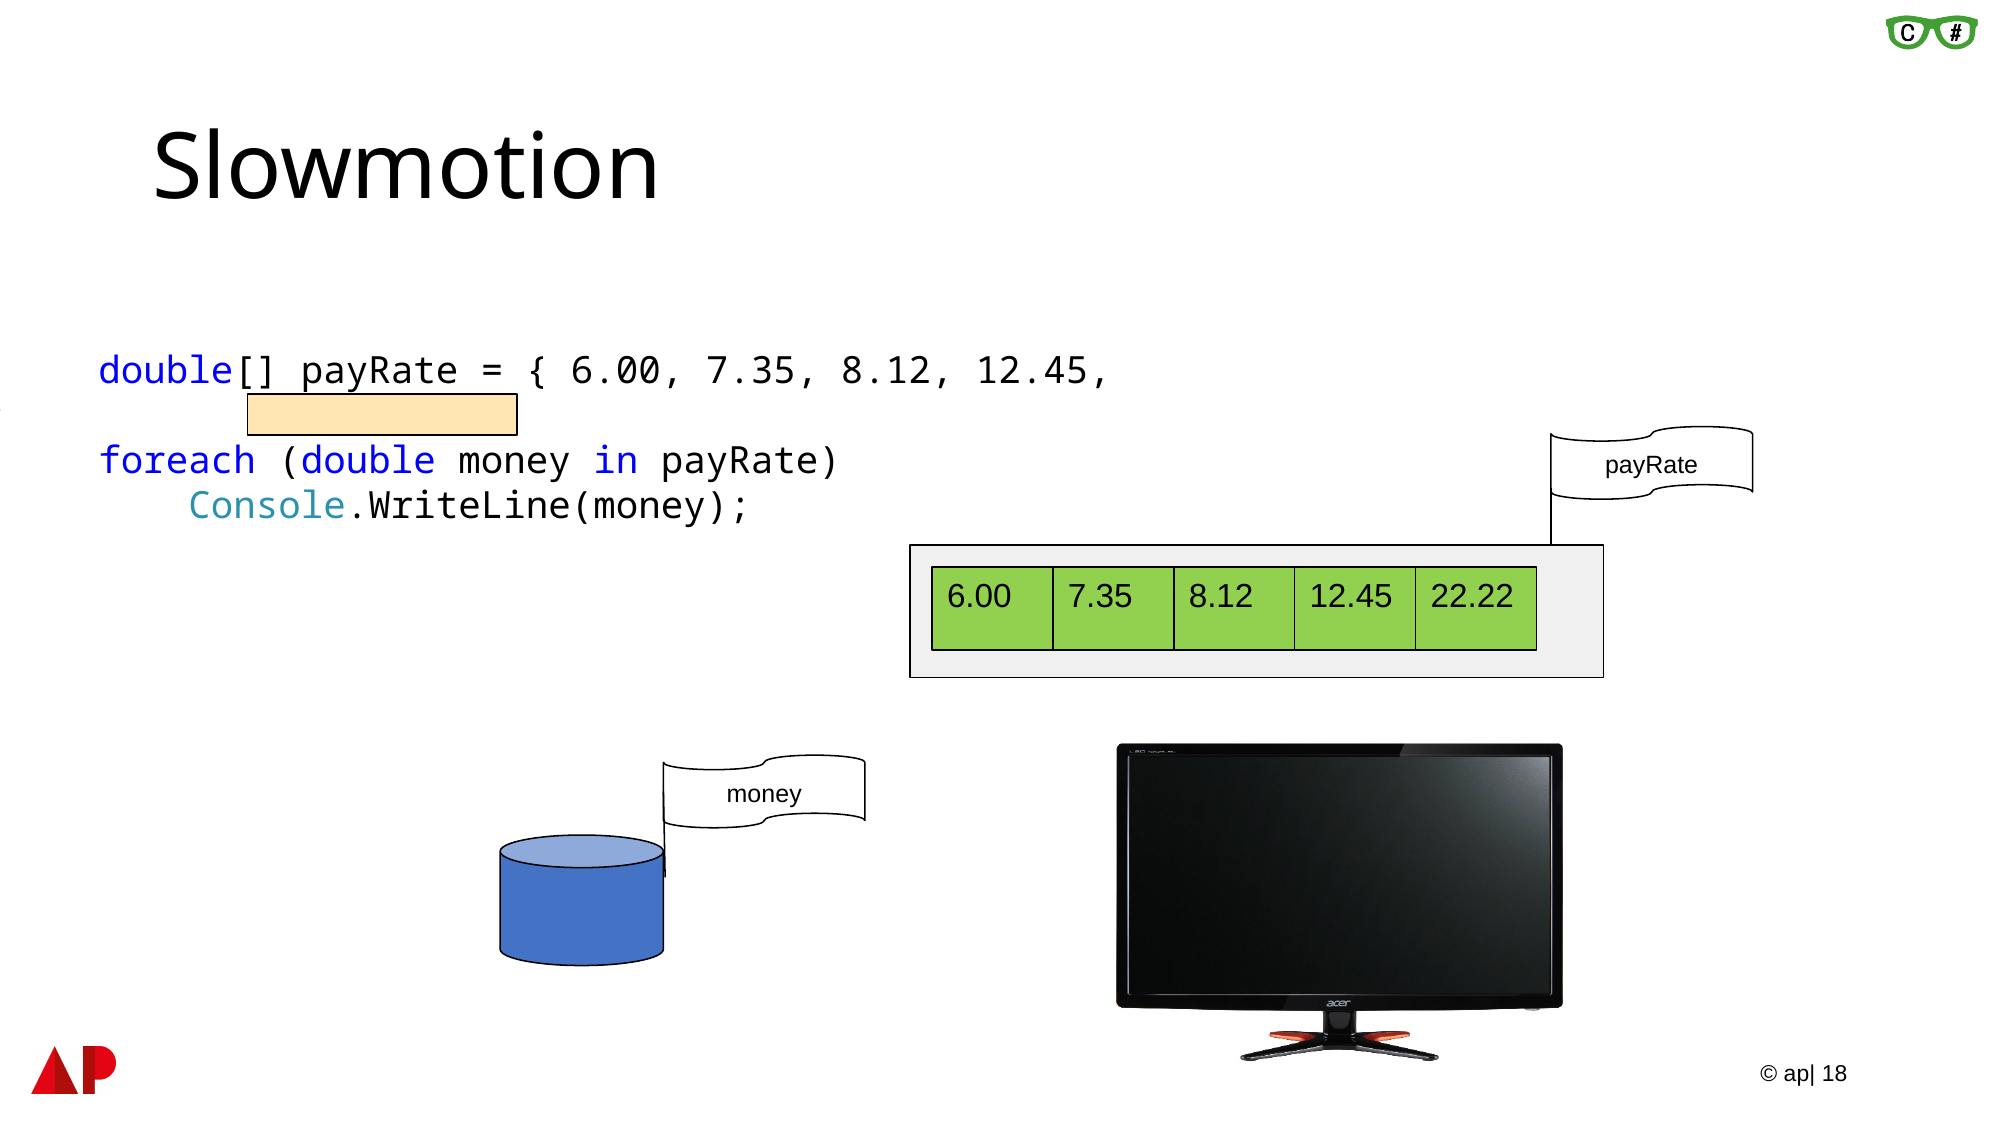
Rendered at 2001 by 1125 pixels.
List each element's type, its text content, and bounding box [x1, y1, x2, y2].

text_box 12.45 [1294, 567, 1415, 651]
text_box [910, 545, 1604, 678]
text_box 8.12 [1173, 567, 1294, 651]
text_box payRate [1550, 426, 1753, 500]
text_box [500, 755, 865, 966]
text_box 7.35 [1052, 567, 1173, 651]
slide_number © ap| 18 [1563, 1042, 1863, 1103]
text_box 22.22 [1415, 567, 1537, 651]
text_box double[] payRate = { 6.00, 7.35, 8.12, 12.45, 22.22 }; foreach (double money in payRate) Console.WriteLine(money); [0, 338, 1257, 534]
text_box 6.00 [932, 567, 1052, 651]
title Slowmotion [137, 59, 1863, 278]
picture [1116, 679, 1563, 1125]
picture [31, 1046, 116, 1094]
text_box [247, 393, 517, 436]
picture [1876, 0, 1985, 63]
